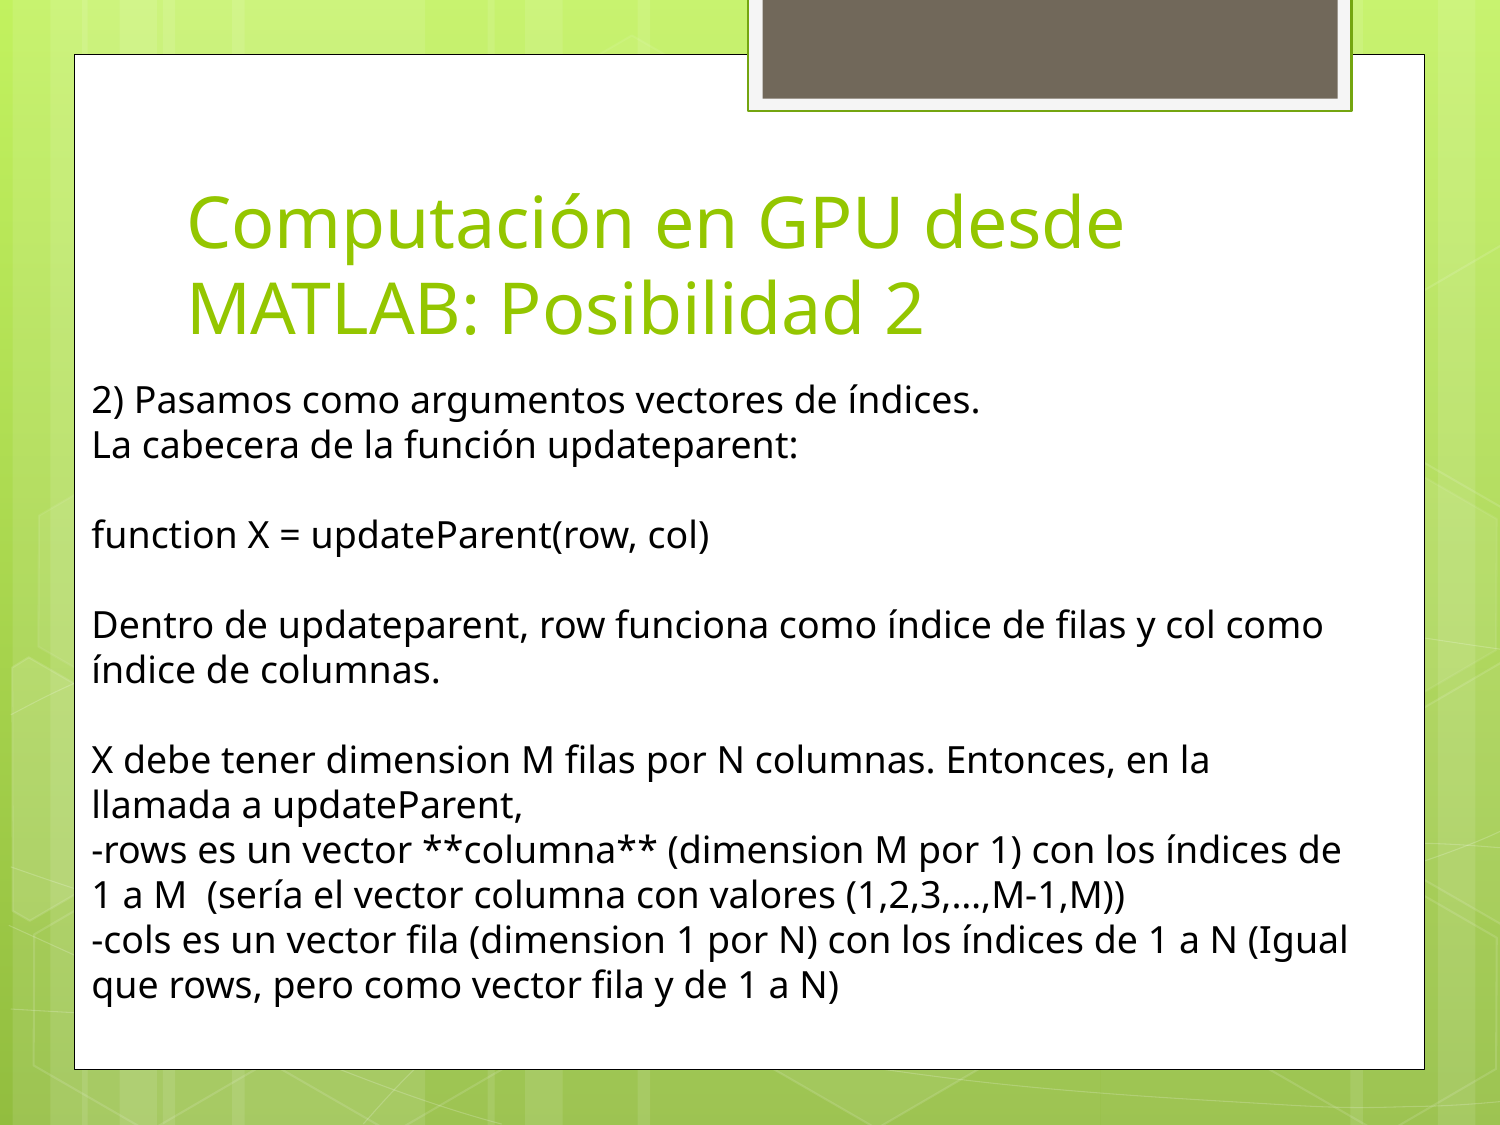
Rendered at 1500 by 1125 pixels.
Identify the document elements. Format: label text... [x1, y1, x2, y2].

text_box 2) Pasamos como argumentos vectores de índices. La cabecera de la función updateparent: function X = updateParent(row, col) Dentro de updateparent, row funciona como índice de filas y col como índice de columnas. X debe tener dimension M filas por N columnas. Entonces, en la llamada a updateParent, -rows es un vector **columna** (dimension M por 1) con los índices de 1 a M (sería el vector columna con valores (1,2,3,…,M-1,M)) -cols es un vector fila (dimension 1 por N) con los índices de 1 a N (Igual que rows, pero como vector fila y de 1 a N) [76, 368, 1376, 1103]
title Computación en GPU desde MATLAB: Posibilidad 2 [171, 168, 1324, 357]
